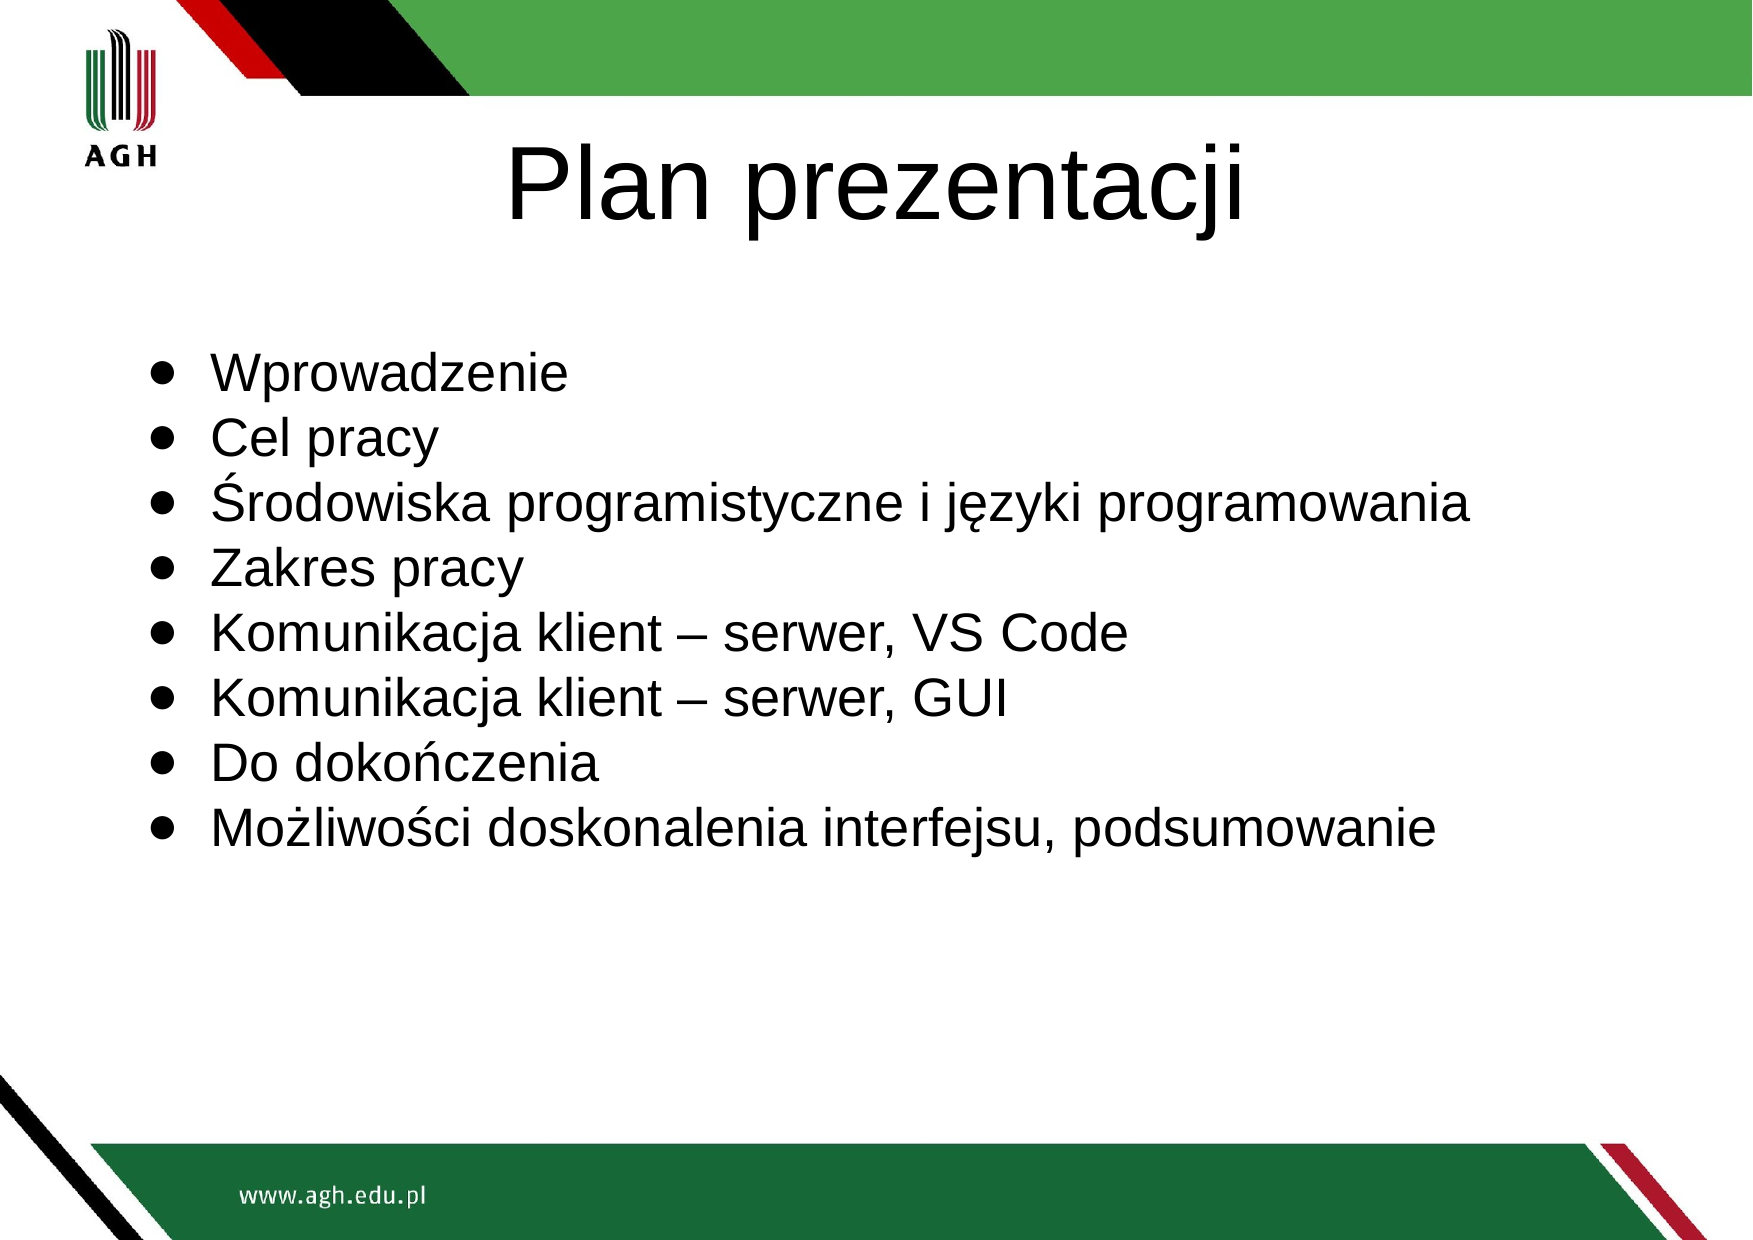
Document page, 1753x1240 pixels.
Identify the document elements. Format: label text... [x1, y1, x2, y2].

title Plan prezentacji​ [120, 107, 1632, 306]
list Wprowadzenie​​ Cel pracy​ Środowiska programistyczne i języki programowania Zakres pracy Komunikacja klient – serwer, VS Code Komunikacja klient – serwer, GUI Do dokończenia Możliwości doskonalenia interfejsu, podsumowanie [120, 329, 1632, 1117]
picture [0, 0, 1753, 1240]
